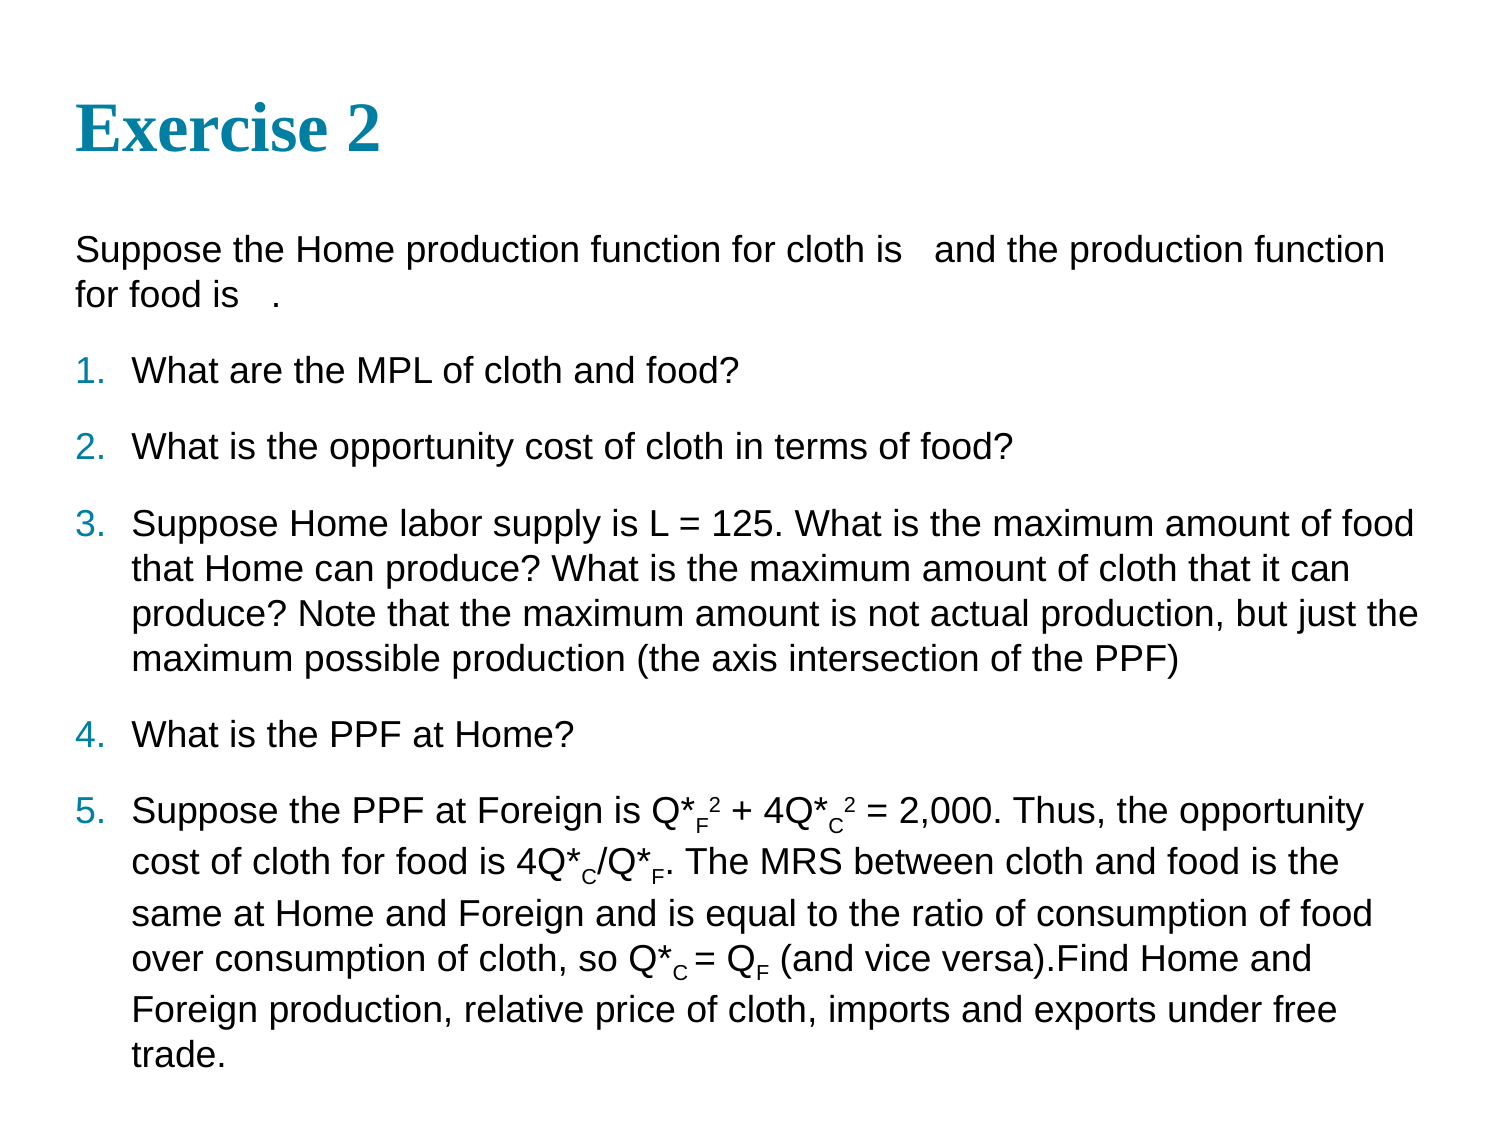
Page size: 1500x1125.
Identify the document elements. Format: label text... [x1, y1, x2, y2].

title Exercise 2 [75, 50, 1425, 166]
